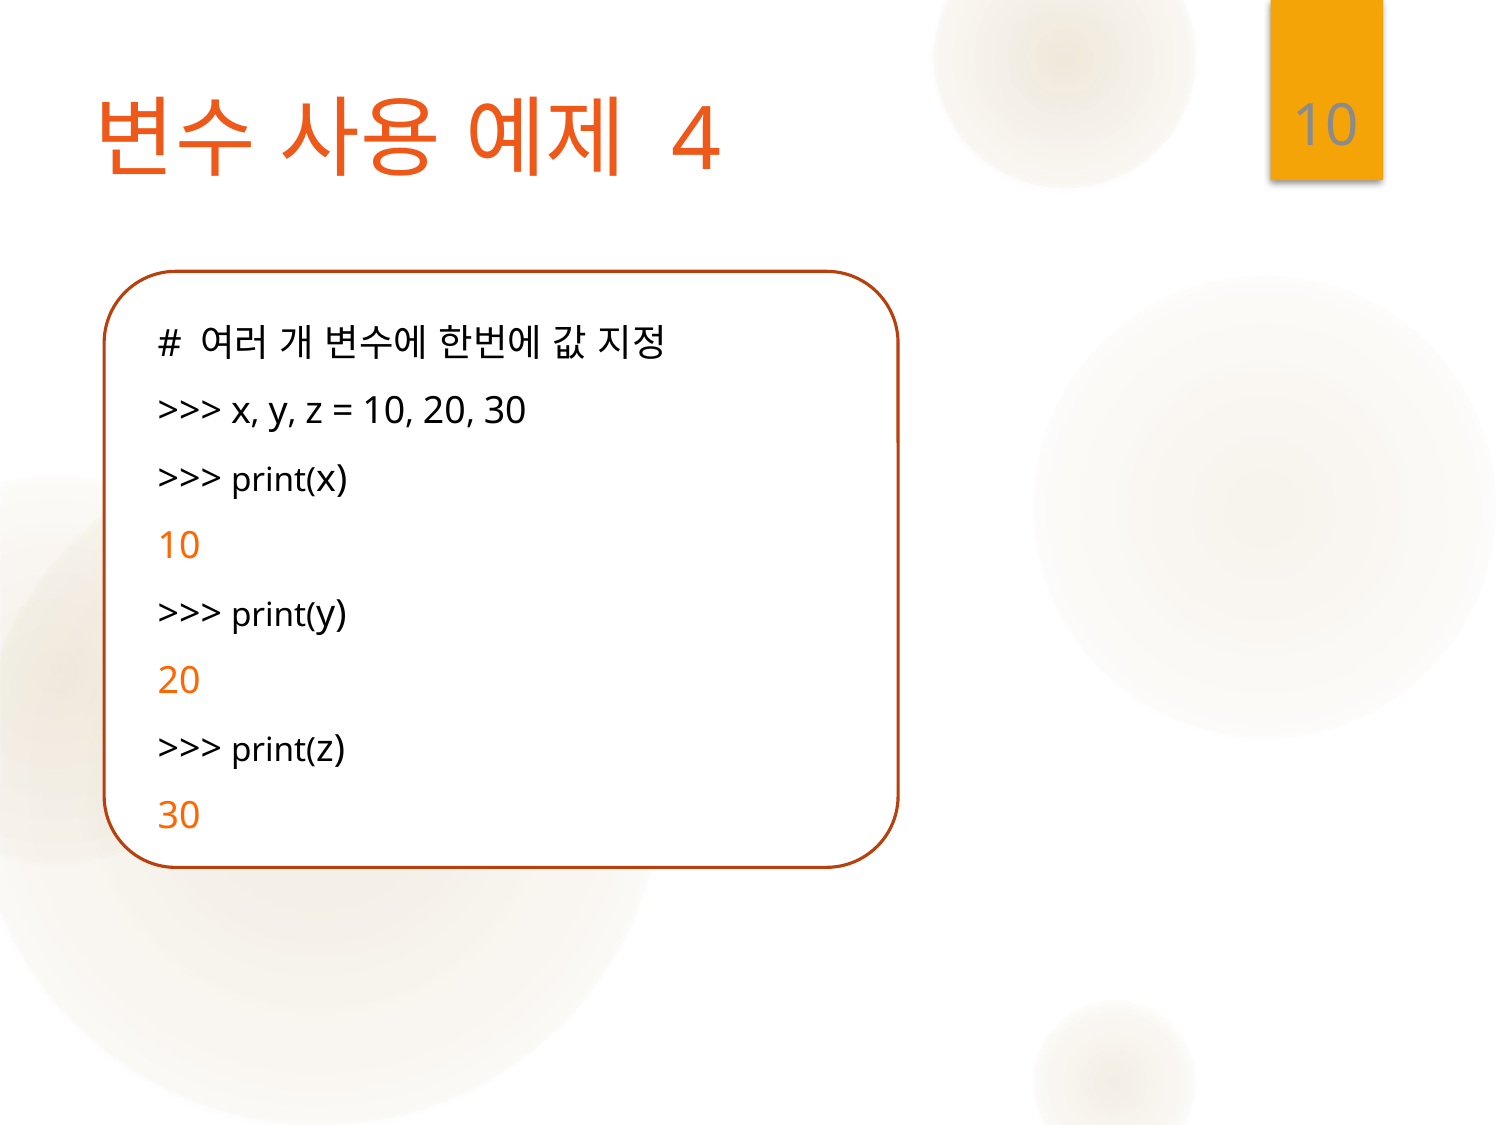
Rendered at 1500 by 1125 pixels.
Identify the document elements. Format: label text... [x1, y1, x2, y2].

text_box [104, 304, 880, 868]
slide_number 10 [1273, 48, 1378, 175]
text_box # 여러 개 변수에 한번에 값 지정 >>> x, y, z = 10, 20, 30 >>> print(x) 10 >>> print(y) 20 >>> print(z) 30 [142, 289, 885, 844]
text_box [885, 304, 899, 838]
title 변수 사용 예제 4 [79, 74, 1237, 304]
